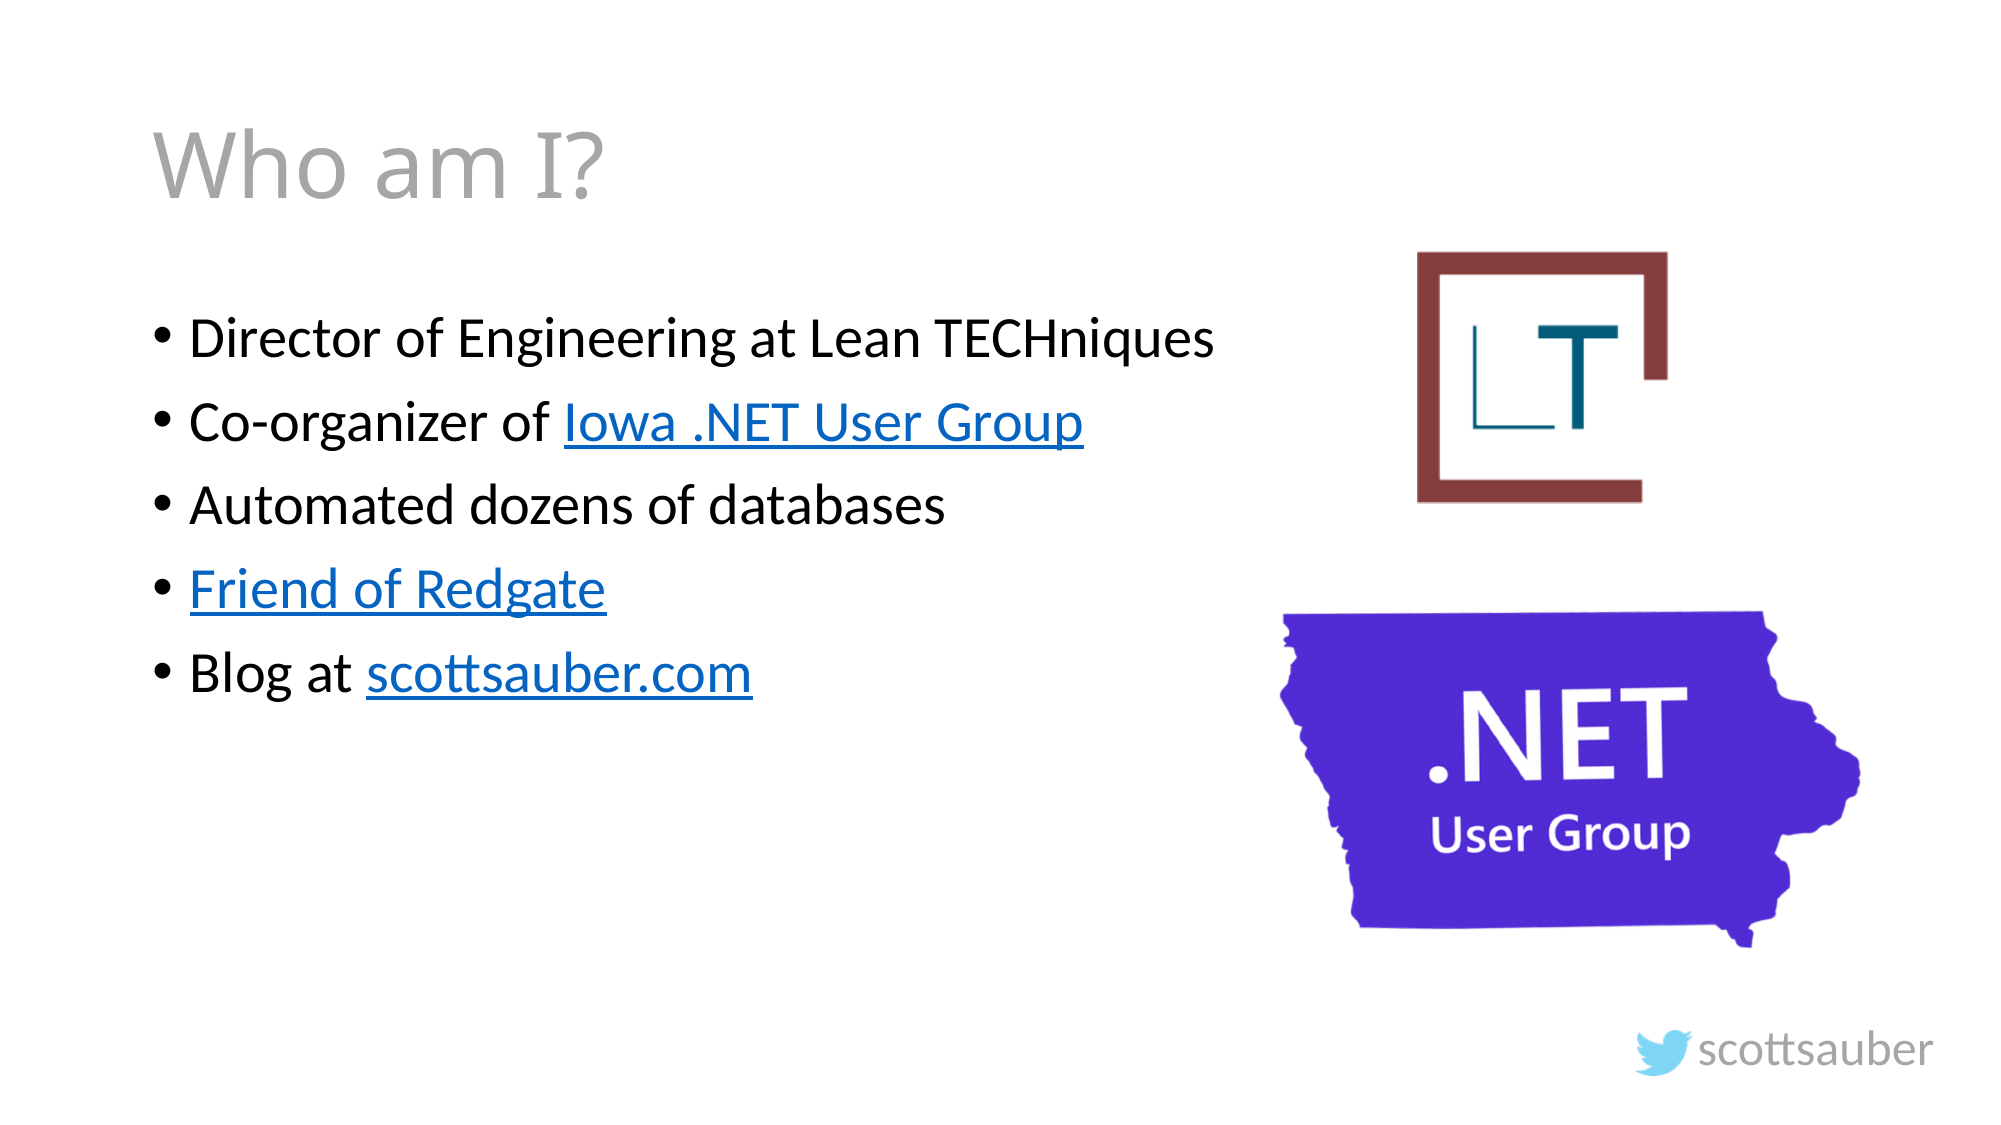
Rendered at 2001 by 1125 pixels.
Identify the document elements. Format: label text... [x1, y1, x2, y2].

title Who am I? [137, 59, 1863, 278]
picture [1270, 594, 1871, 970]
picture [1417, 251, 1723, 504]
list Director of Engineering at Lean TECHniques Co-organizer of Iowa .NET User Group Automated dozens of databases Friend of Redgate Blog at scottsauber.com [137, 299, 1863, 1014]
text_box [1635, 1014, 1986, 1093]
